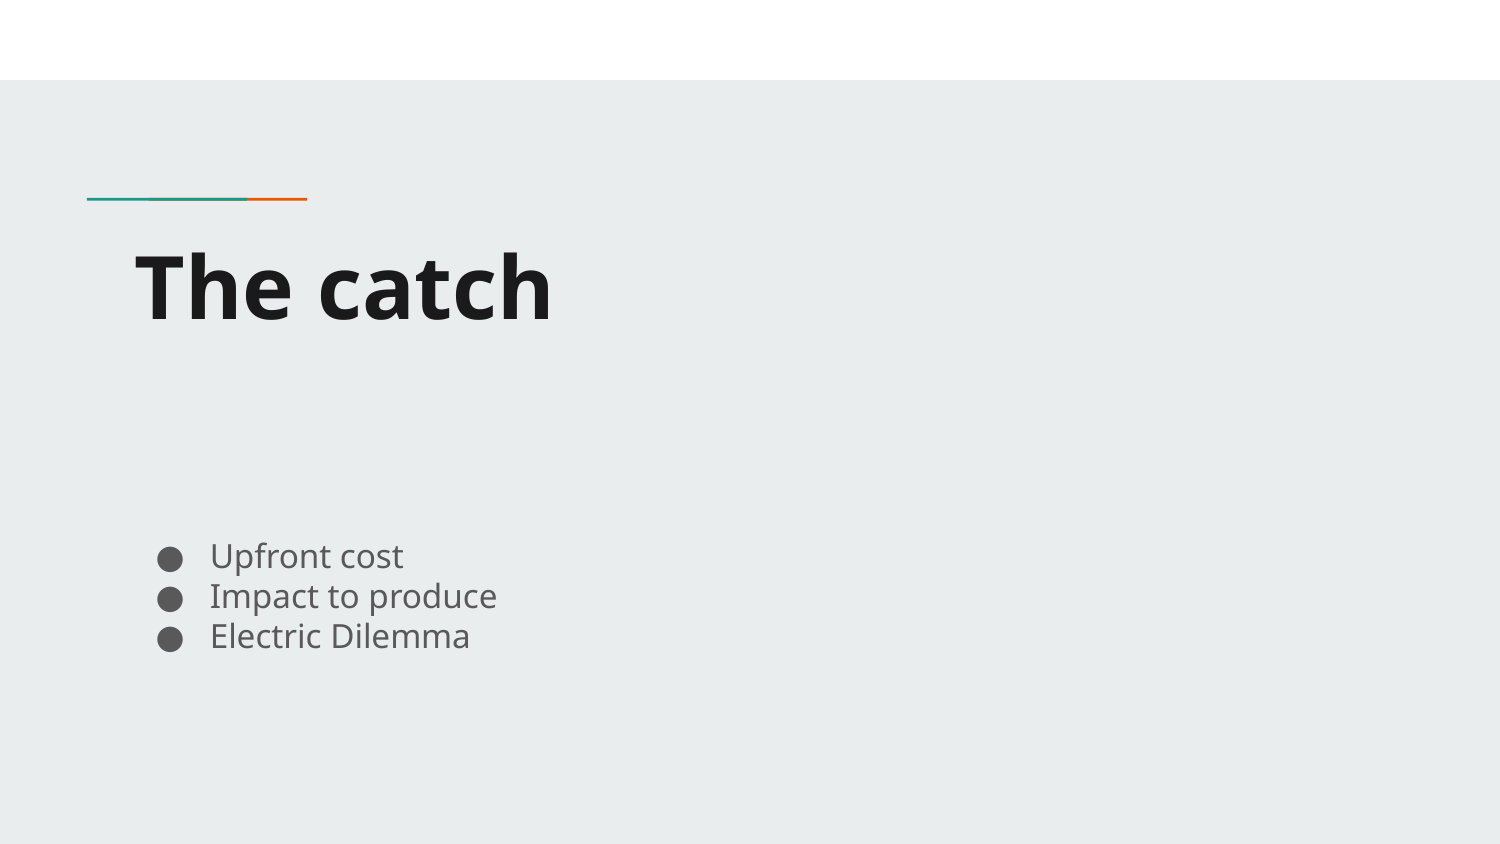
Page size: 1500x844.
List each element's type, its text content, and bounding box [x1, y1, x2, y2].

subtitle Upfront cost Impact to produce Electric Dilemma [119, 520, 1381, 716]
title The catch [119, 216, 1381, 490]
